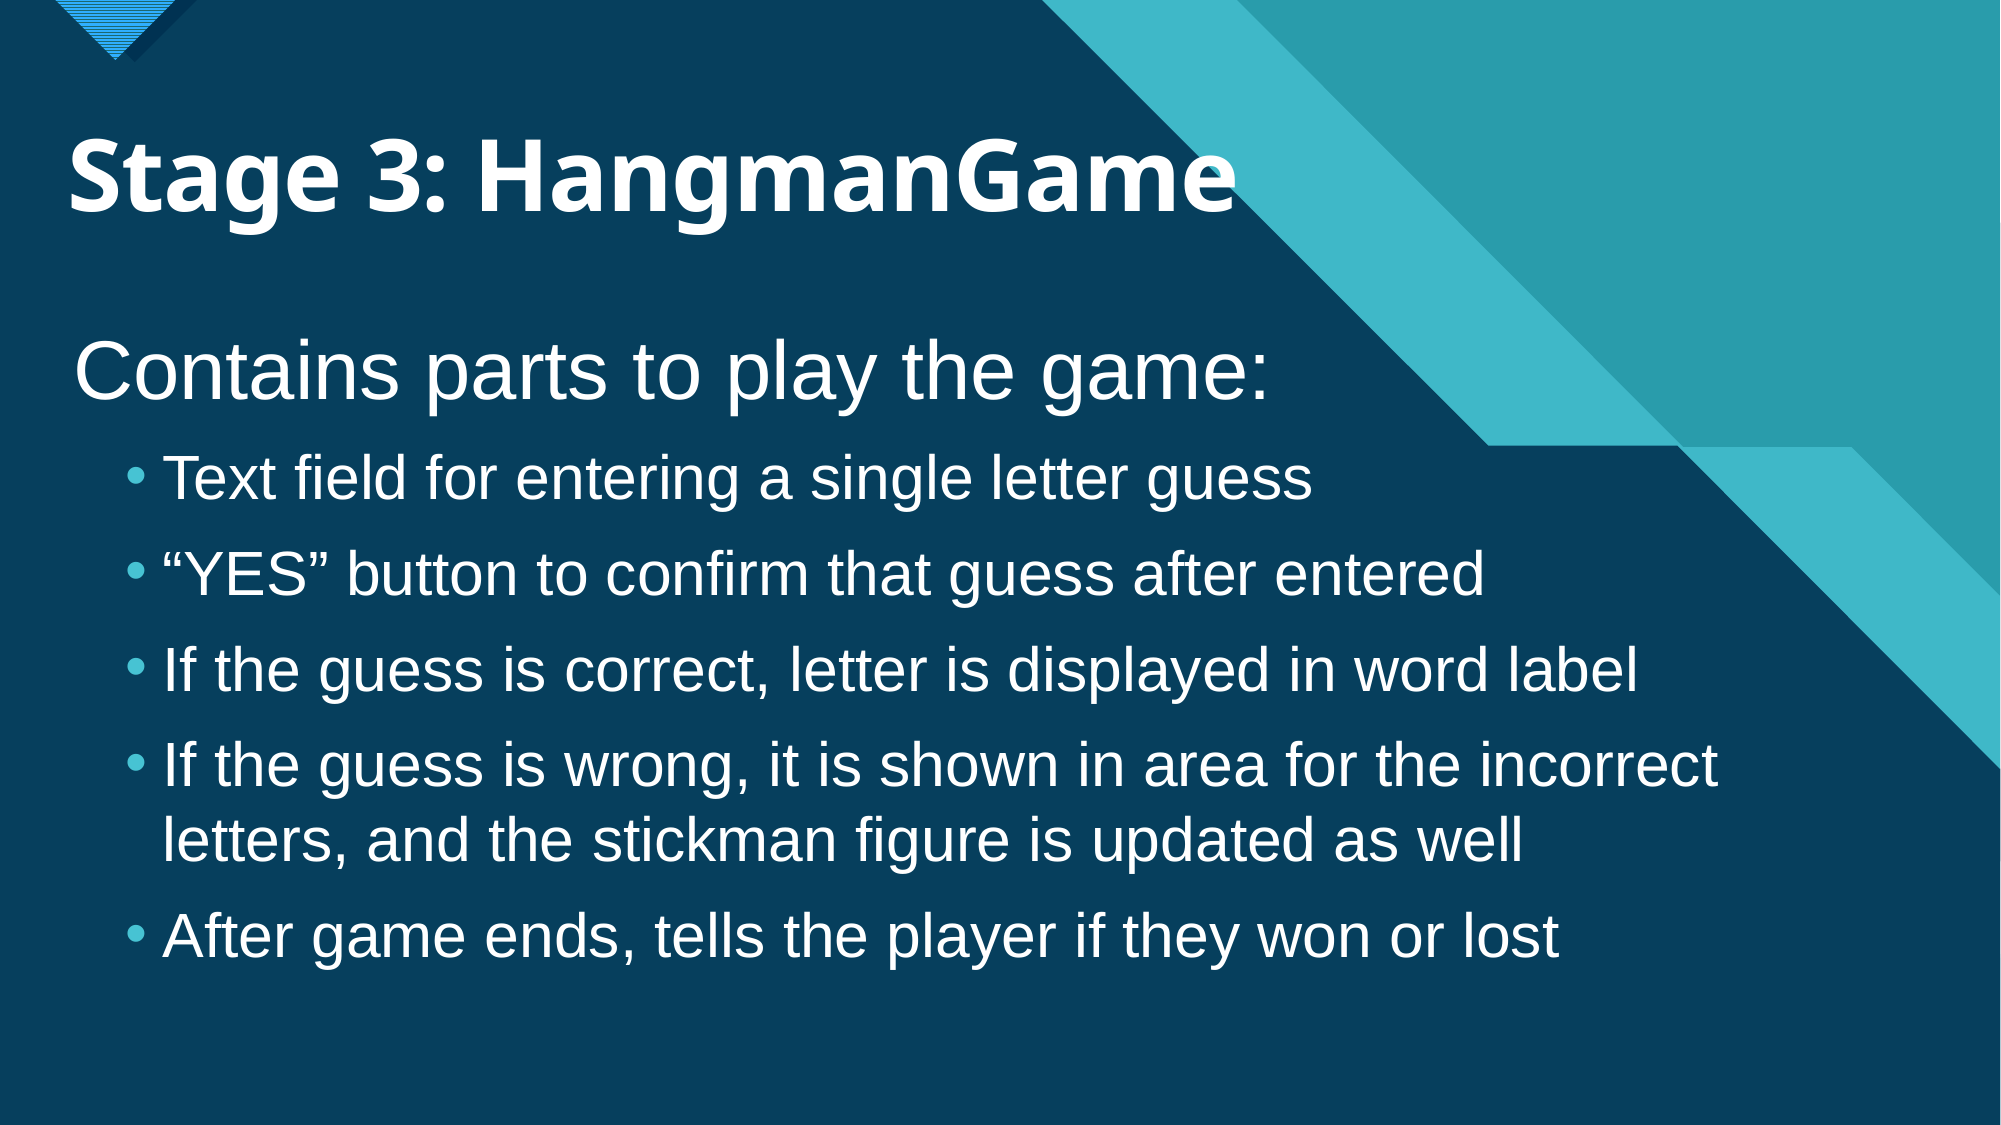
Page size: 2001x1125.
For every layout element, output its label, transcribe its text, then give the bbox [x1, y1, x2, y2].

text_box Contains parts to play the game: Text field for entering a single letter guess “YES” button to confirm that guess after entered If the guess is correct, letter is displayed in word label If the guess is wrong, it is shown in area for the incorrect letters, and the stickman figure is updated as well After game ends, tells the player if they won or lost [34, 308, 1966, 1054]
title Stage 3: HangmanGame [52, 117, 1893, 243]
